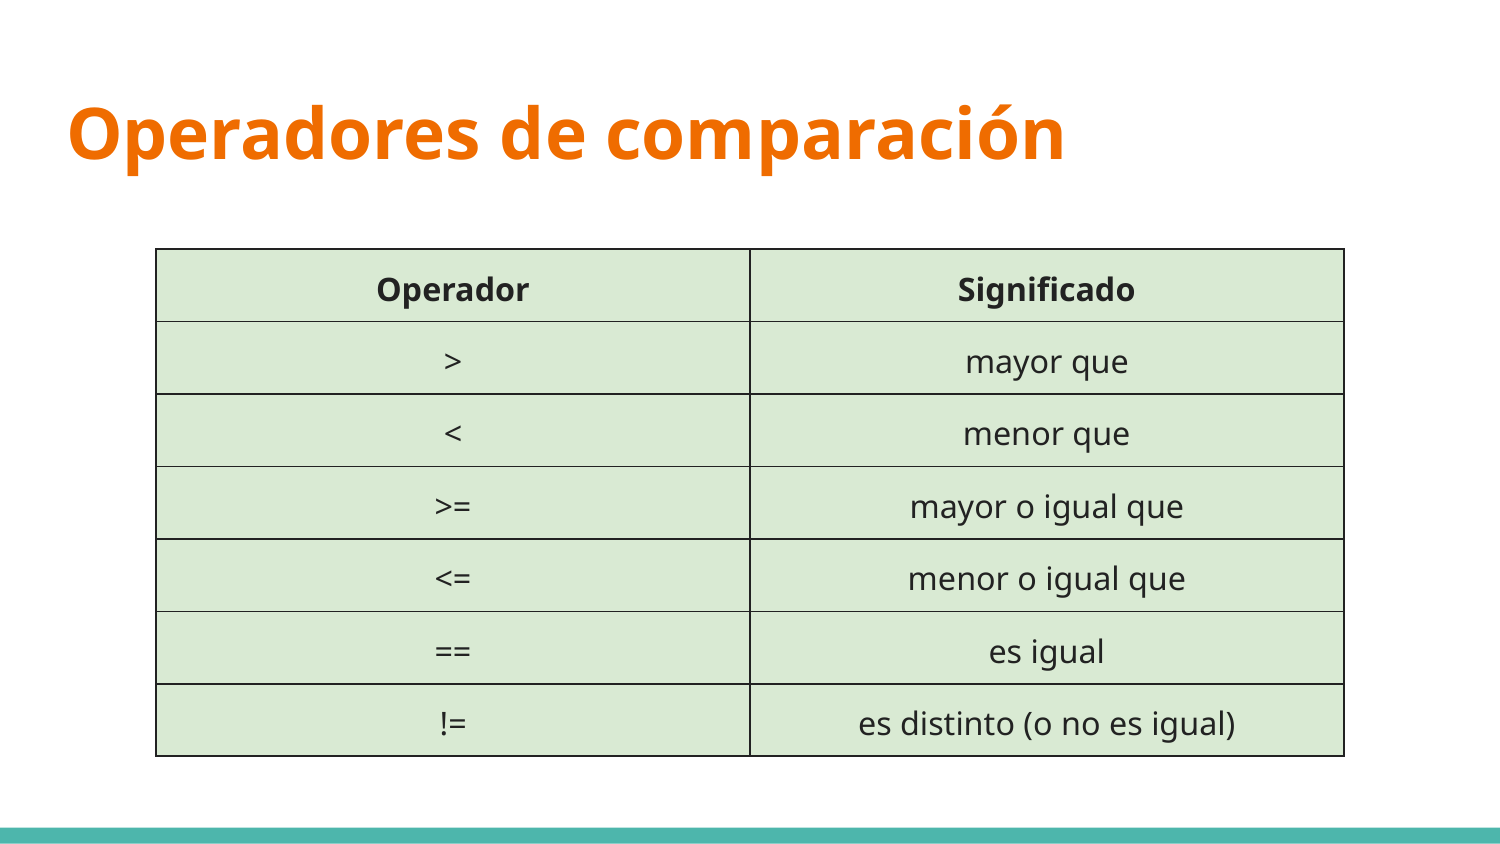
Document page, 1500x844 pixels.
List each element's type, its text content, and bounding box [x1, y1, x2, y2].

table_cell es distinto (o no es igual) [751, 685, 1343, 755]
table_cell < [157, 395, 749, 466]
table_cell mayor o igual que [751, 467, 1343, 538]
table_cell >= [157, 467, 749, 538]
table_cell != [157, 685, 749, 755]
table_header Operador [157, 250, 749, 321]
table_cell == [157, 612, 749, 683]
table_cell menor que [751, 395, 1343, 466]
table_cell <= [157, 540, 749, 611]
table_cell > [157, 322, 749, 393]
table_cell mayor que [751, 322, 1343, 393]
table_cell es igual [751, 612, 1343, 683]
title Operadores de comparación [51, 72, 1449, 189]
table_header Significado [751, 250, 1343, 321]
table_cell menor o igual que [751, 540, 1343, 611]
